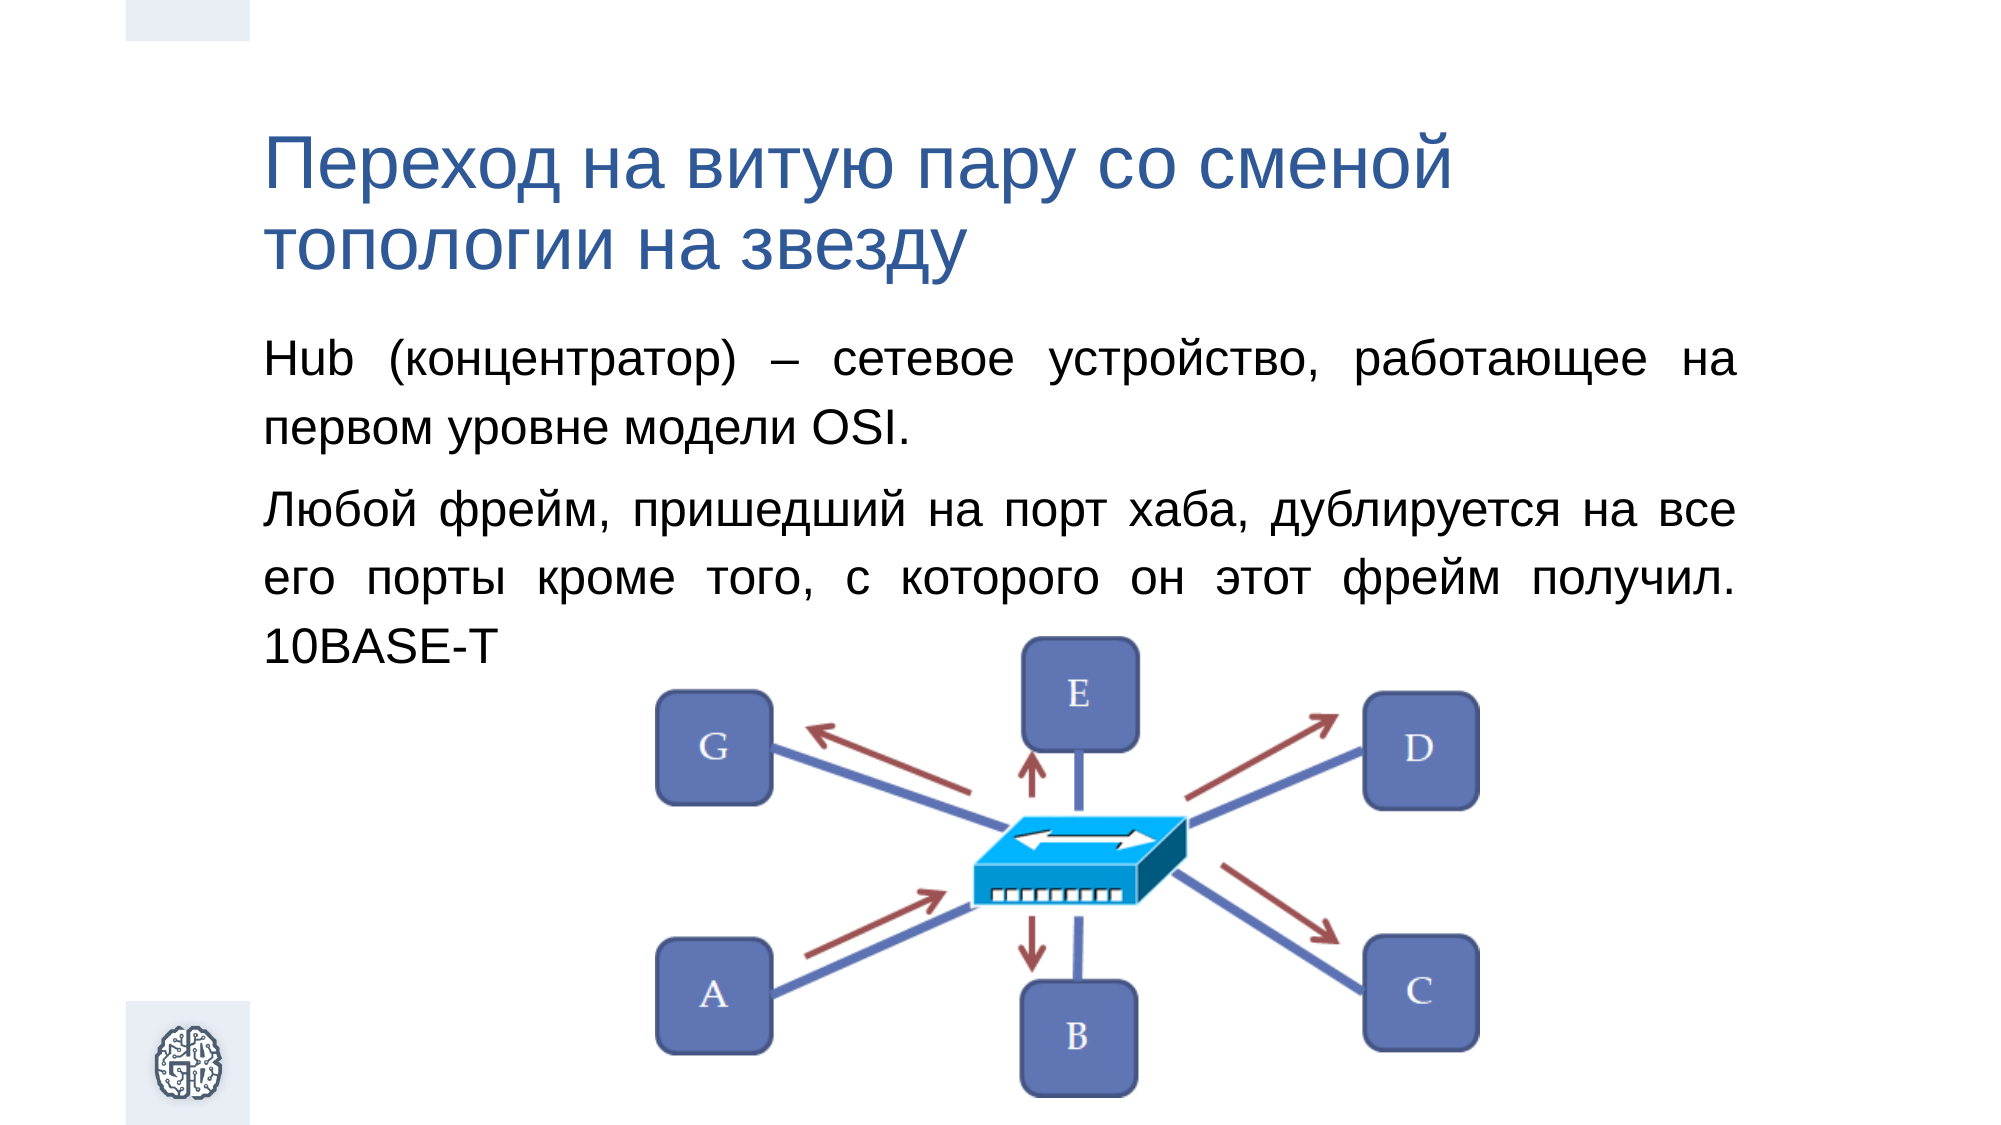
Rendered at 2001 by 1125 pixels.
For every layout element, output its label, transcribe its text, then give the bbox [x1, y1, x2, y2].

picture [655, 636, 1480, 1098]
title Переход на витую пару со сменой топологии на звезду [248, 78, 1752, 331]
list Hub (концентратор) – сетевое устройство, работающее на первом уровне модели OSI. Любой фрейм, пришедший на порт хаба, дублируется на все его порты кроме того, с которого он этот фрейм получил. 10BASE-T [248, 331, 1752, 725]
picture [144, 1016, 232, 1110]
